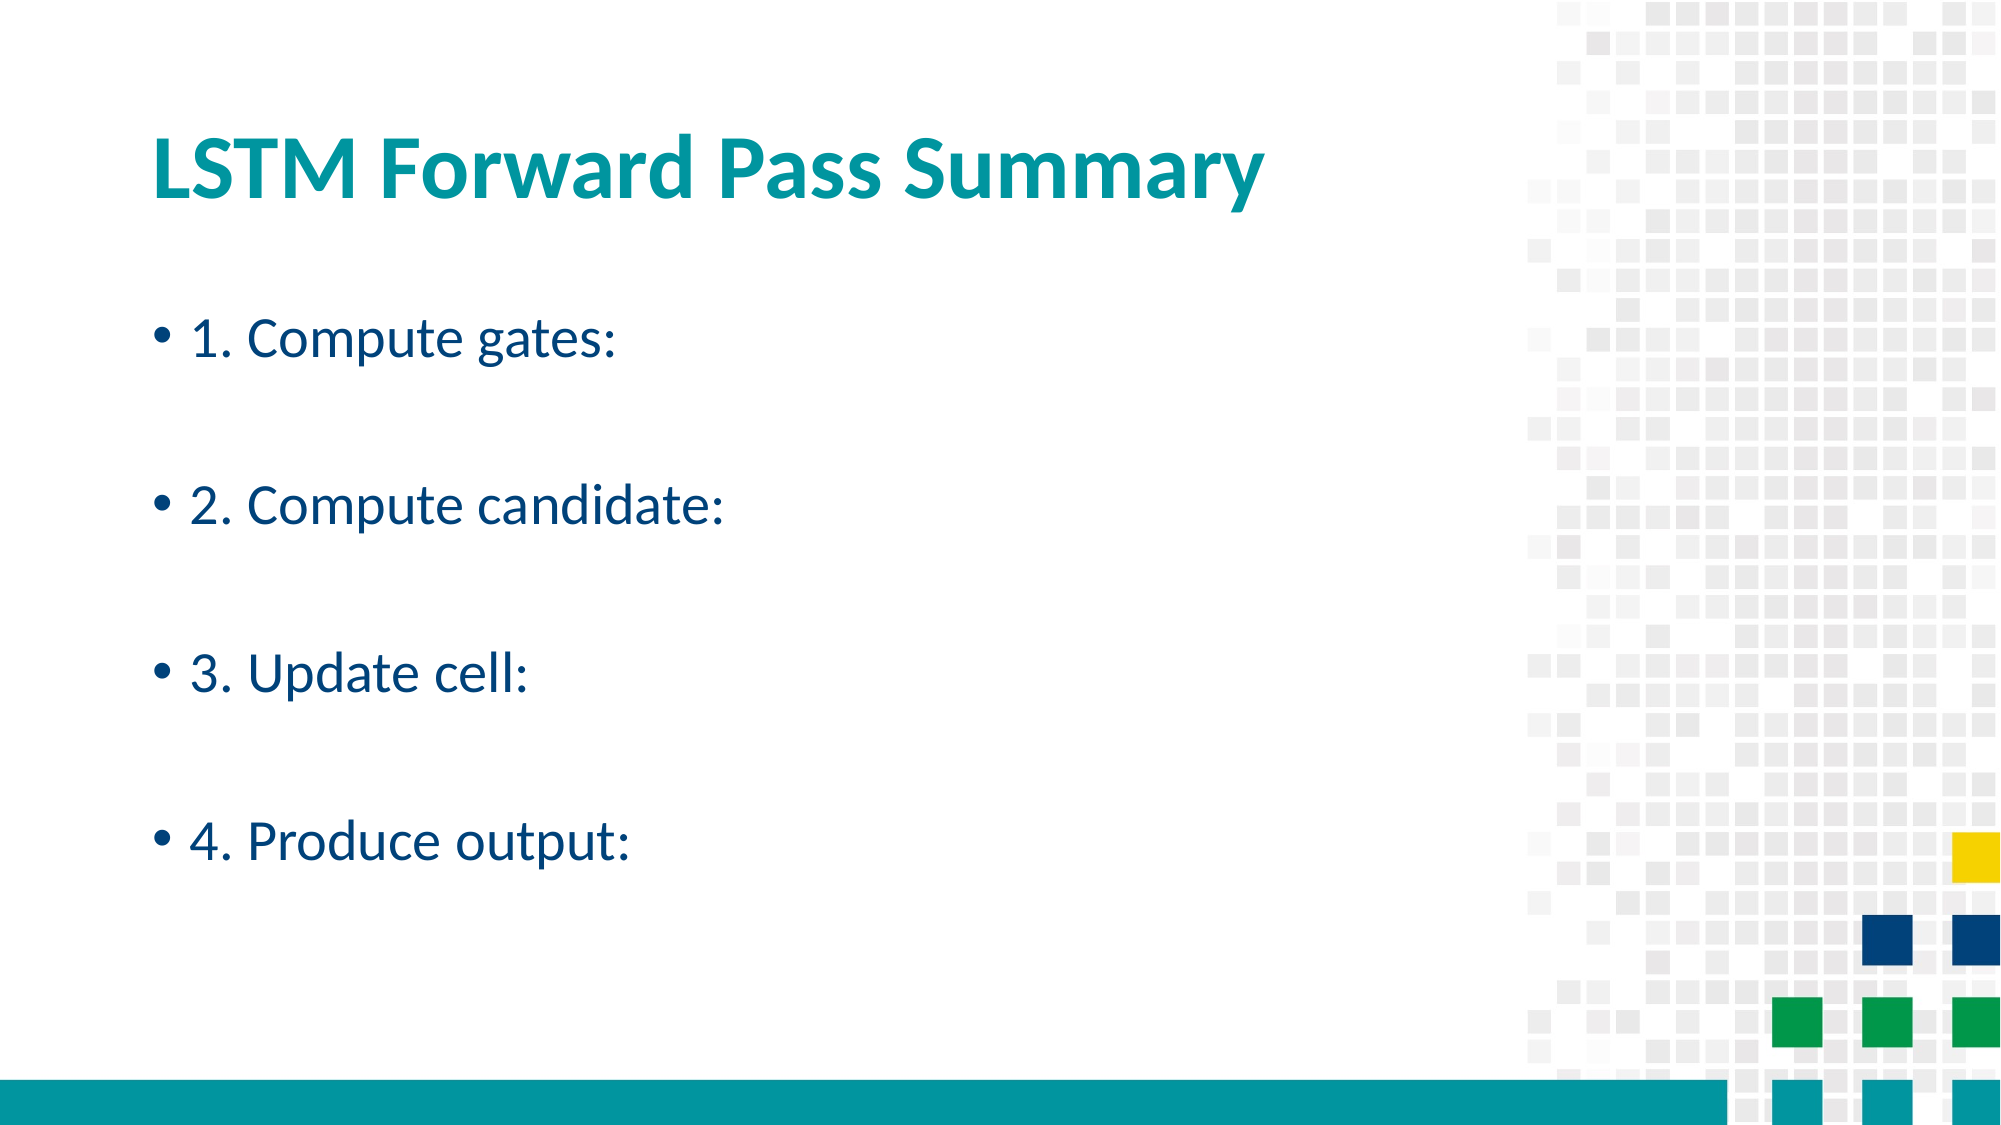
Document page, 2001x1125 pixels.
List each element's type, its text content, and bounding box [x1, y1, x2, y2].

picture [0, 0, 2001, 1125]
title LSTM Forward Pass Summary [137, 59, 1863, 278]
